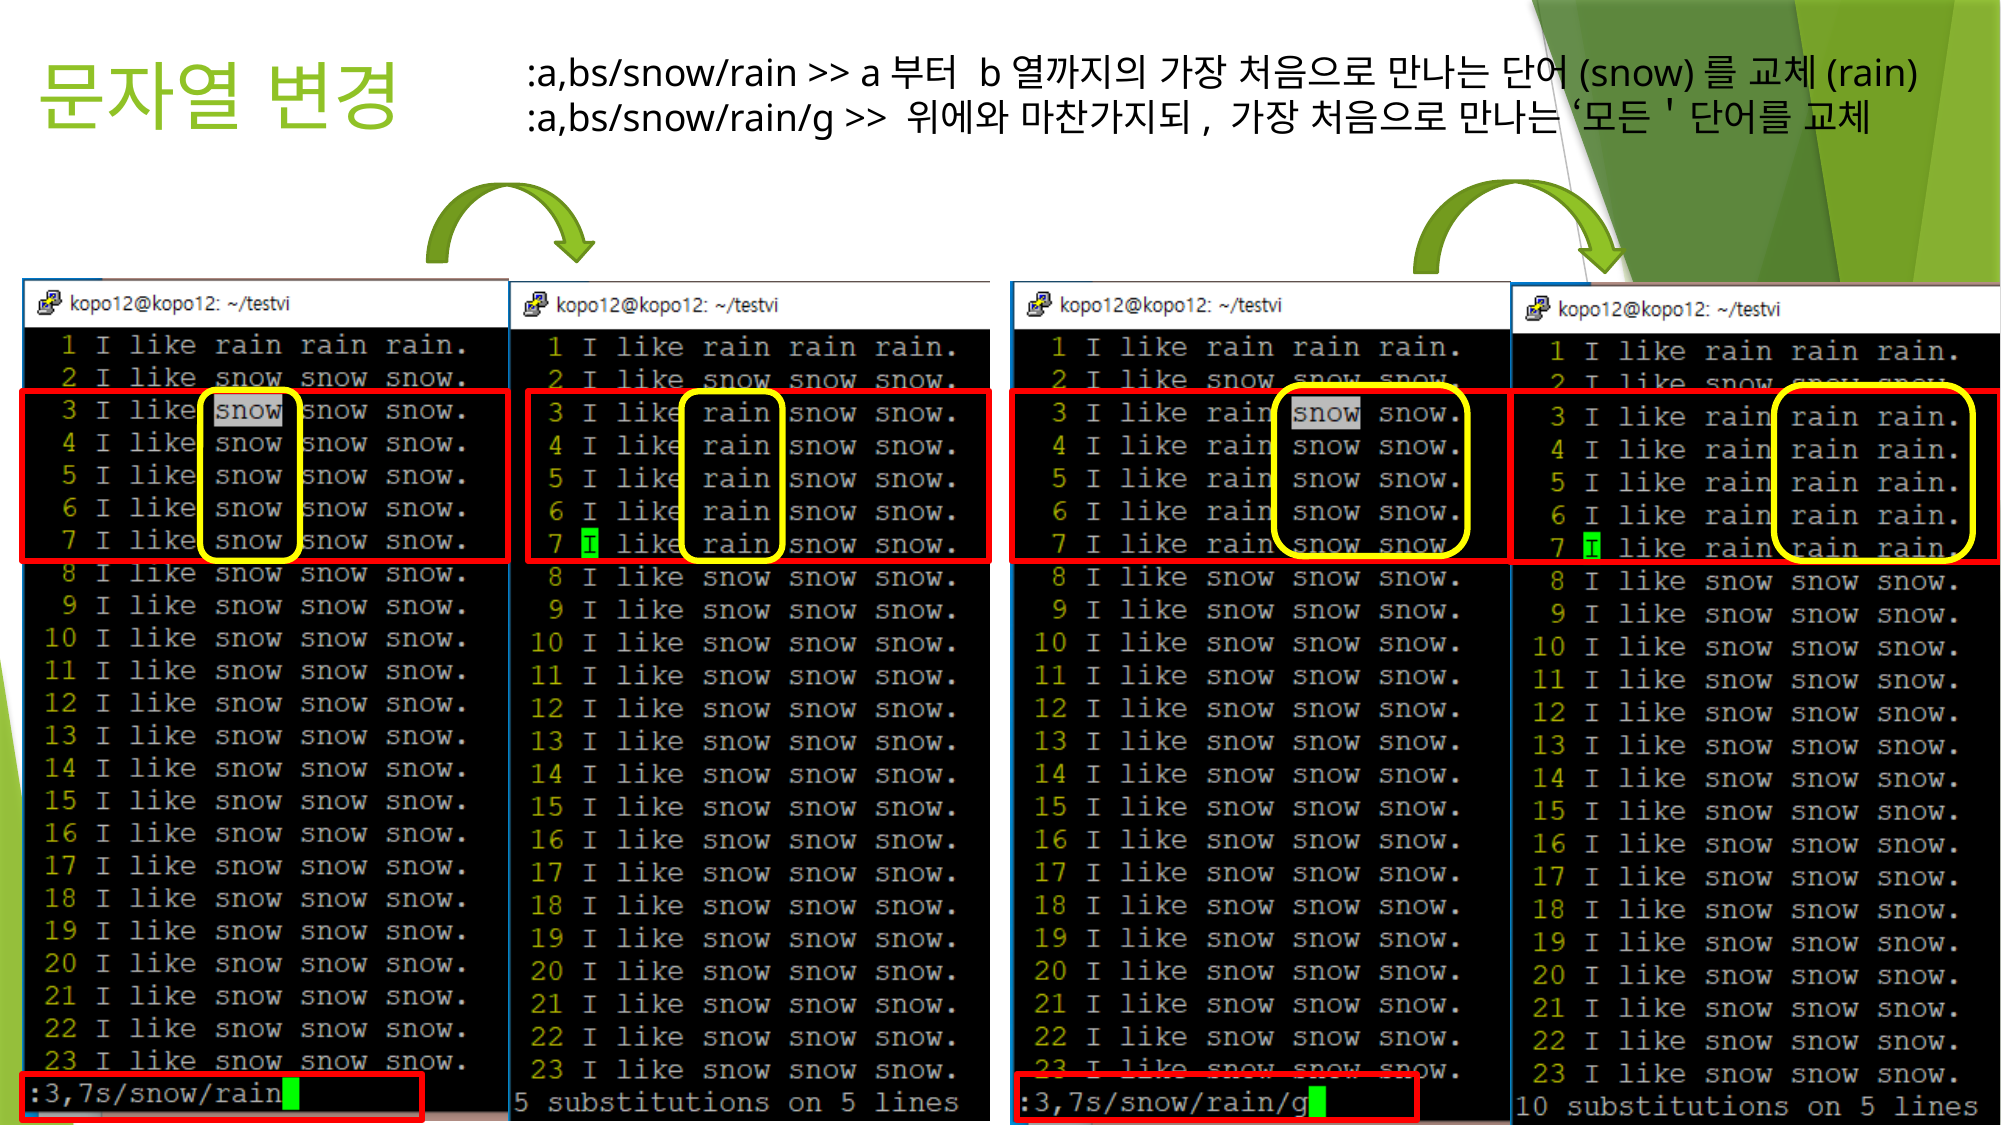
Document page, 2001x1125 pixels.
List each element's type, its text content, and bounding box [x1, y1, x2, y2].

text_box :a,bs/snow/rain >> a부터 b열까지의 가장 처음으로 만나는 단어(snow)를 교체(rain) :a,bs/snow/rain/g >> 위에와 마찬가지되, 가장 처음으로 만나는 ‘모든＇단어를 교체 [511, 41, 1957, 147]
picture [507, 280, 990, 1121]
text_box [1413, 179, 1627, 275]
text_box [425, 182, 596, 264]
title 문자열 변경 [22, 41, 1433, 259]
picture [1009, 280, 2000, 1125]
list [21, 278, 509, 1121]
